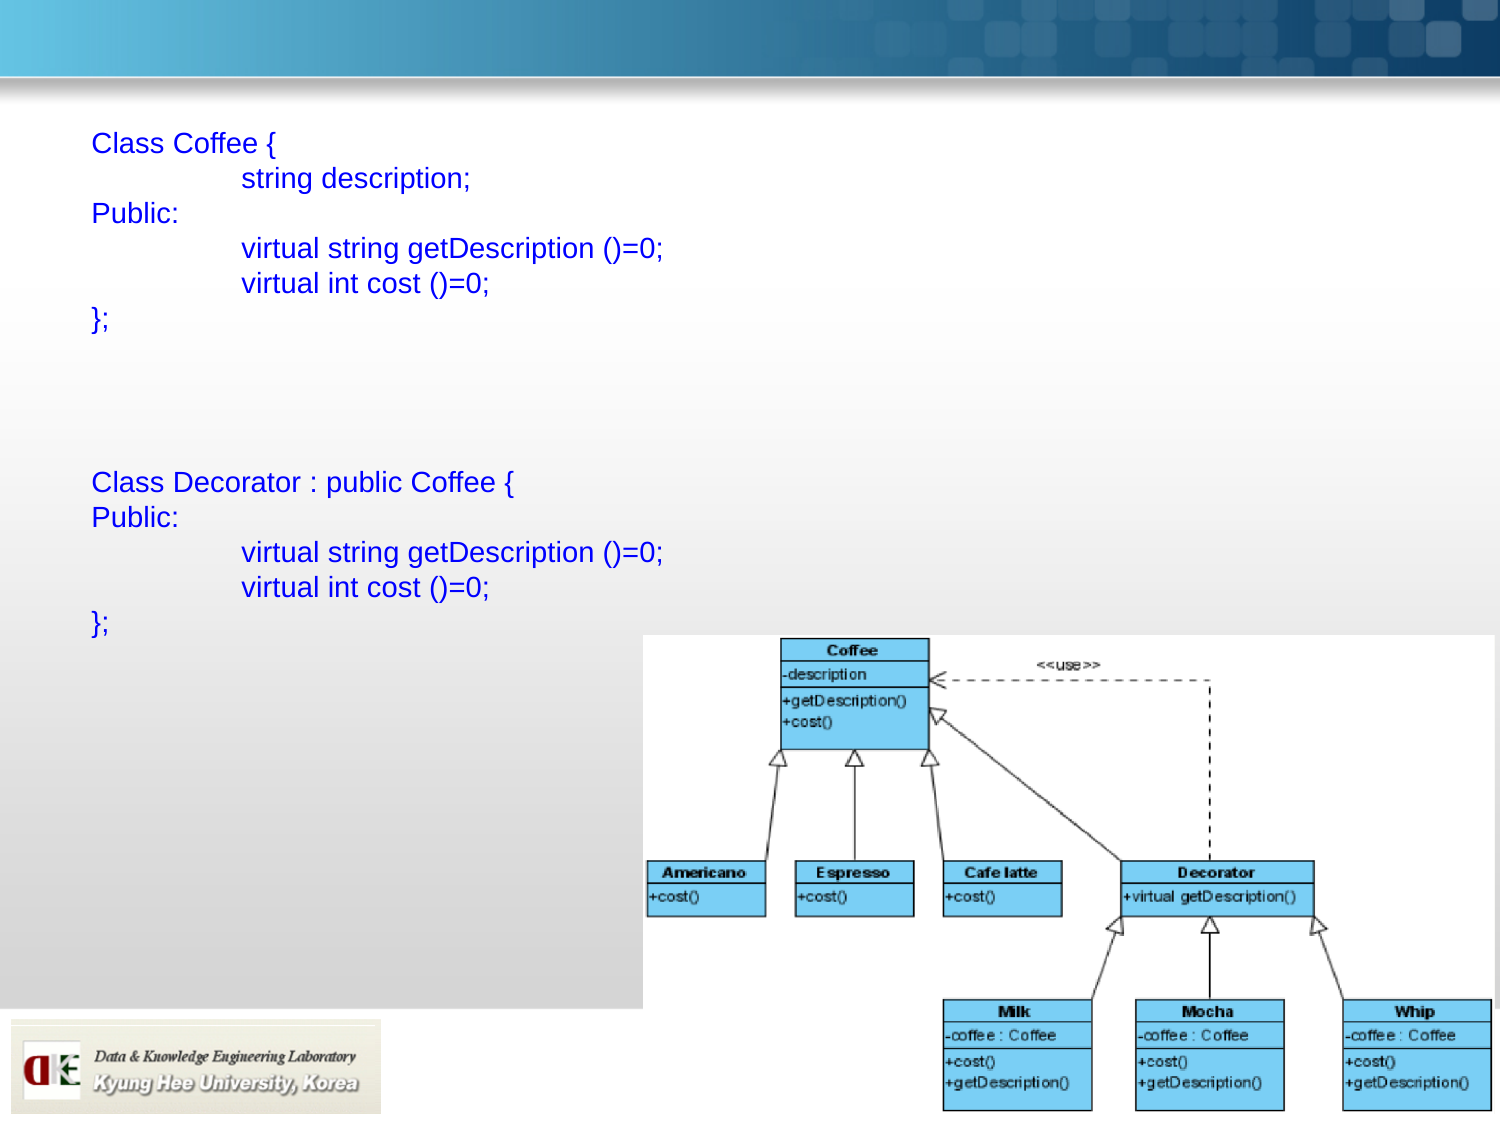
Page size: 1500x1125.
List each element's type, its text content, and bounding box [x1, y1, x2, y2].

text_box Class Decorator : public Coffee { Public: virtual string getDescription ()=0; virtual int cost ()=0; }; [76, 456, 703, 646]
picture [0, 0, 1500, 1125]
text_box Class Coffee { string description; Public: virtual string getDescription ()=0; virtual int cost ()=0; }; [76, 117, 703, 342]
